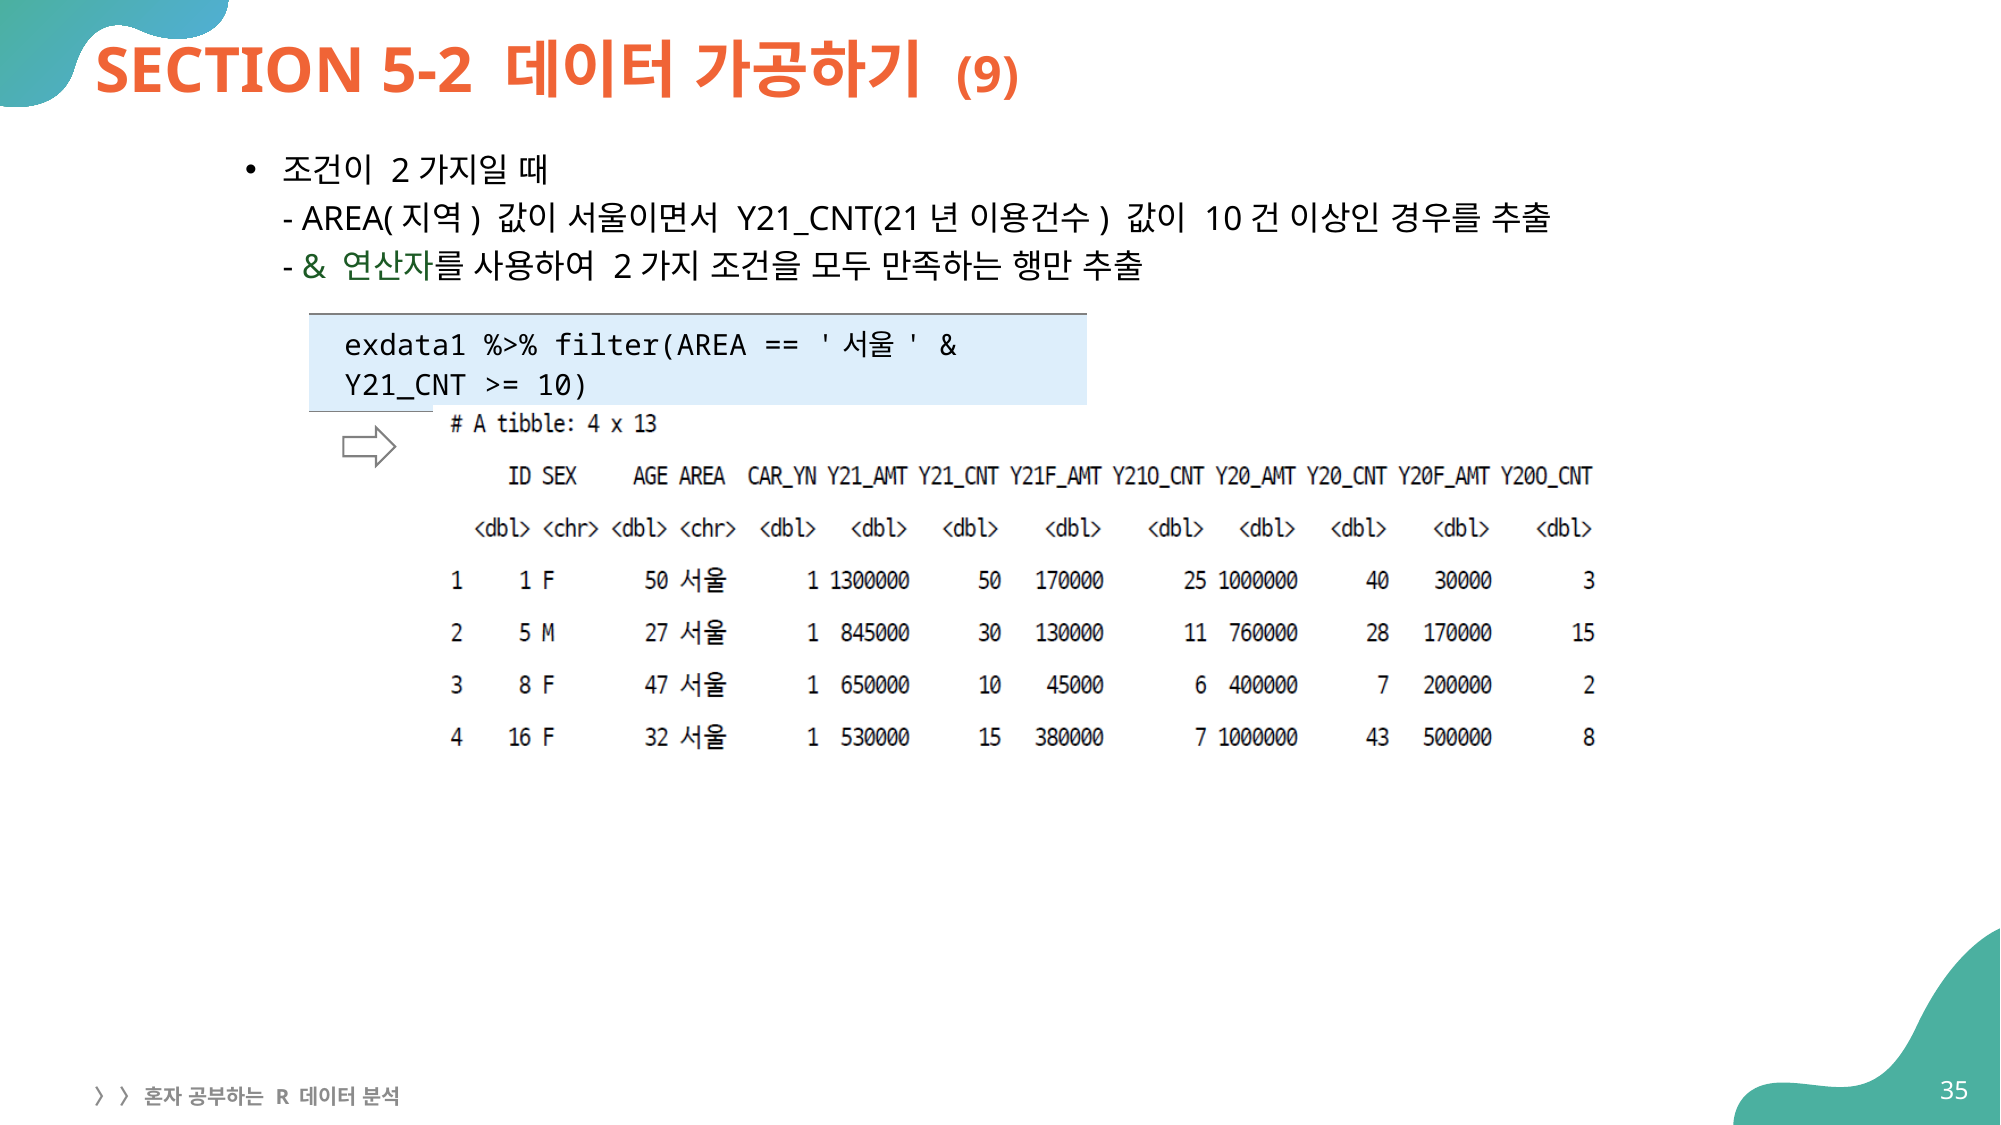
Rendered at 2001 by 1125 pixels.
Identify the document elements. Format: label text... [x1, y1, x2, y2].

title SECTION 5-2 데이터 가공하기 (9) [79, 17, 1931, 128]
picture [433, 405, 1609, 755]
footer 〉 〉 혼자 공부하는 R 데이터 분석 [79, 1078, 755, 1114]
table_header exdata1 %>% filter(AREA == '서울' & Y21_CNT >= 10) [309, 315, 1087, 411]
list 조건이 2가지일 때 - AREA(지역) 값이 서울이면서 Y21_CNT(21년 이용건수) 값이 10건 이상인 경우를 추출 - & 연산자를 사용하여 2가지 조건을 모두 만족하는 행만 추출 [79, 133, 1931, 996]
slide_number 35 [1917, 1061, 1984, 1122]
text_box [342, 424, 397, 469]
